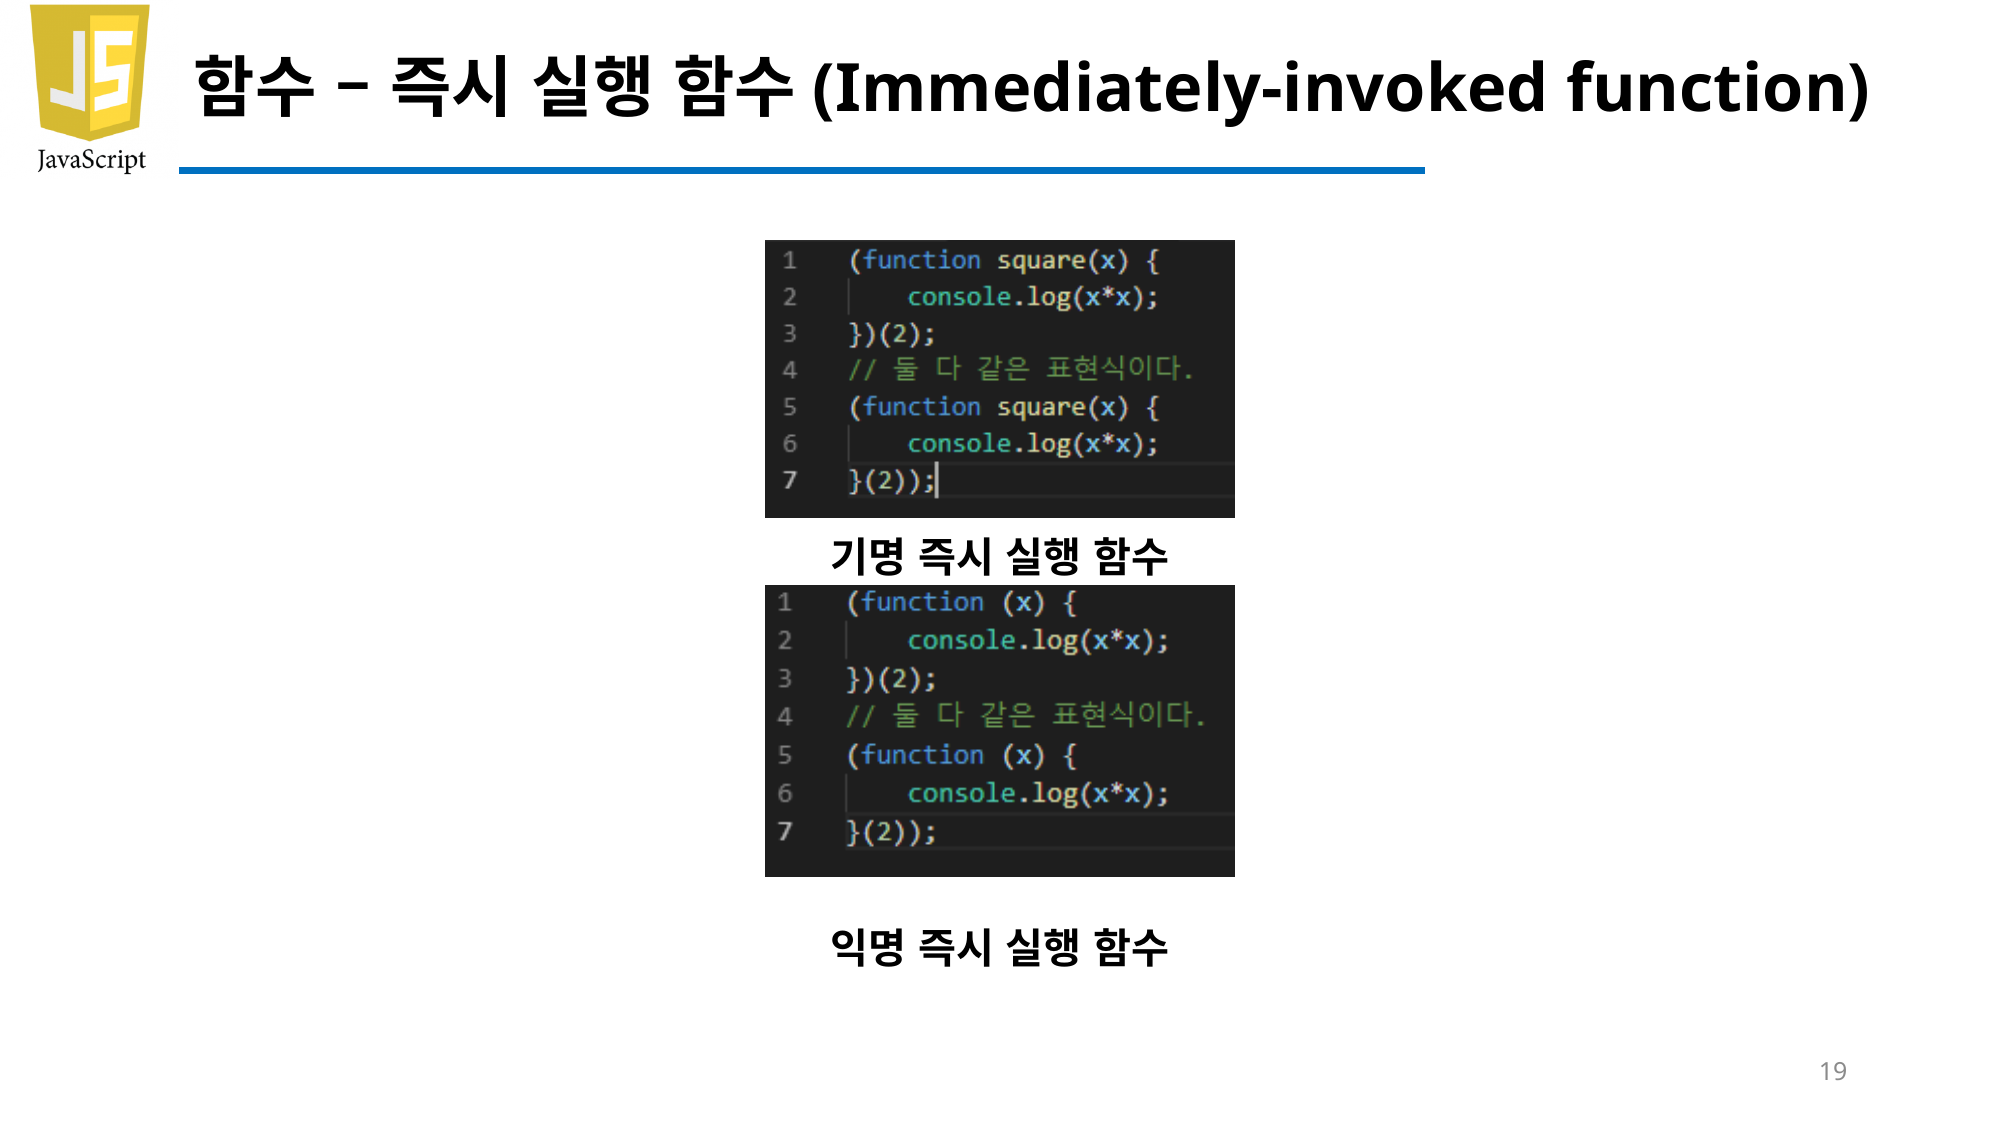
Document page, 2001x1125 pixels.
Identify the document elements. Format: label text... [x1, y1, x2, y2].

picture [765, 240, 1235, 518]
list 기명 즉시 실행 함수 익명 즉시 실행 함수 [137, 529, 1863, 981]
picture [765, 585, 1235, 877]
slide_number 19 [1412, 1042, 1863, 1103]
title 함수 – 즉시 실행 함수(Immediately-invoked function) [179, 8, 1894, 171]
picture [0, 0, 179, 179]
